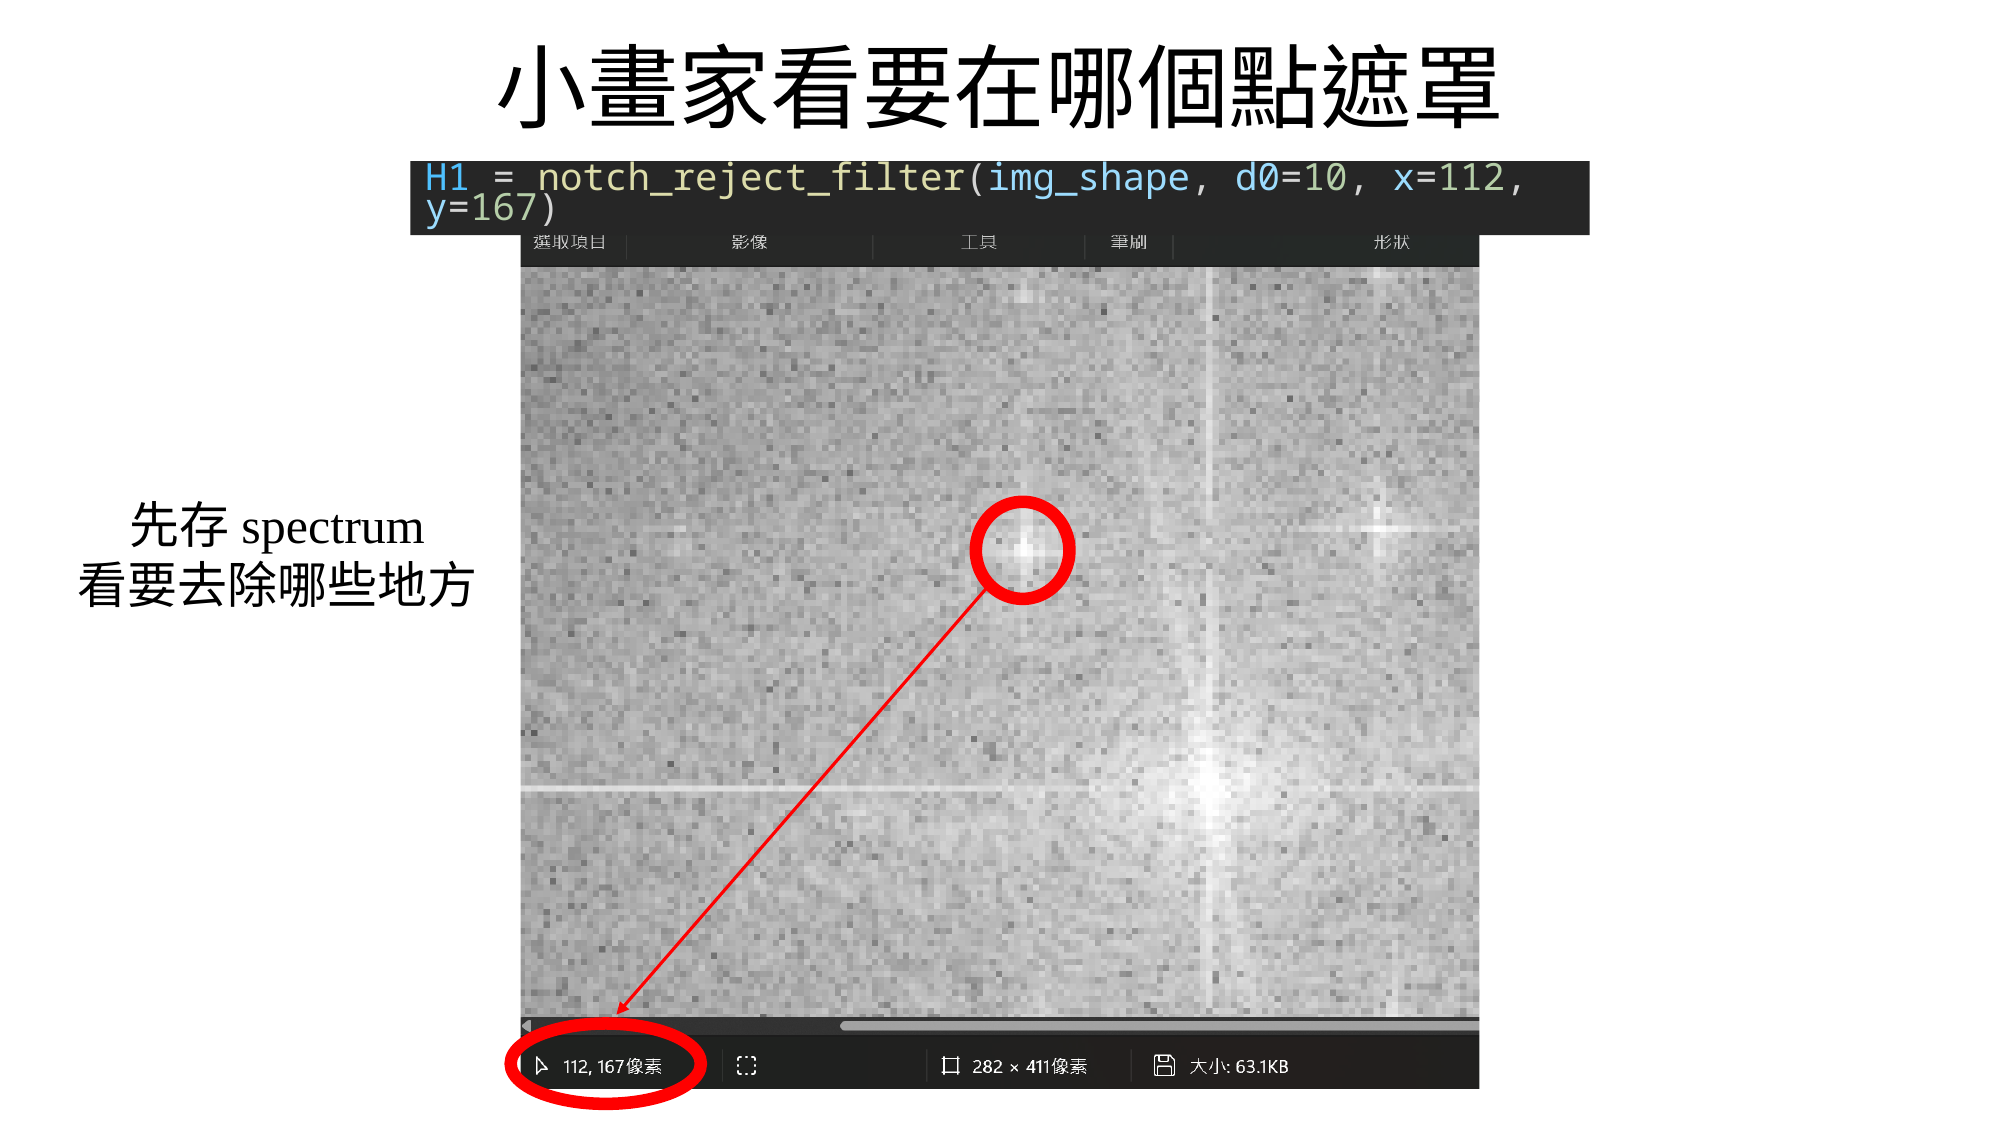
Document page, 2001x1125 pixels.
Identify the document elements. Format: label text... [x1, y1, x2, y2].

picture [520, 232, 1480, 1090]
text_box 先存spectrum 看要去除哪些地方 [62, 486, 493, 622]
text_box H1 = notch_reject_filter(img_shape, d0=10, x=112, y=167) [410, 161, 1590, 236]
text_box [509, 1044, 520, 1084]
text_box [530, 1090, 682, 1106]
text_box 小畫家看要在哪個點遮罩 [0, 22, 2000, 148]
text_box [616, 584, 991, 1016]
